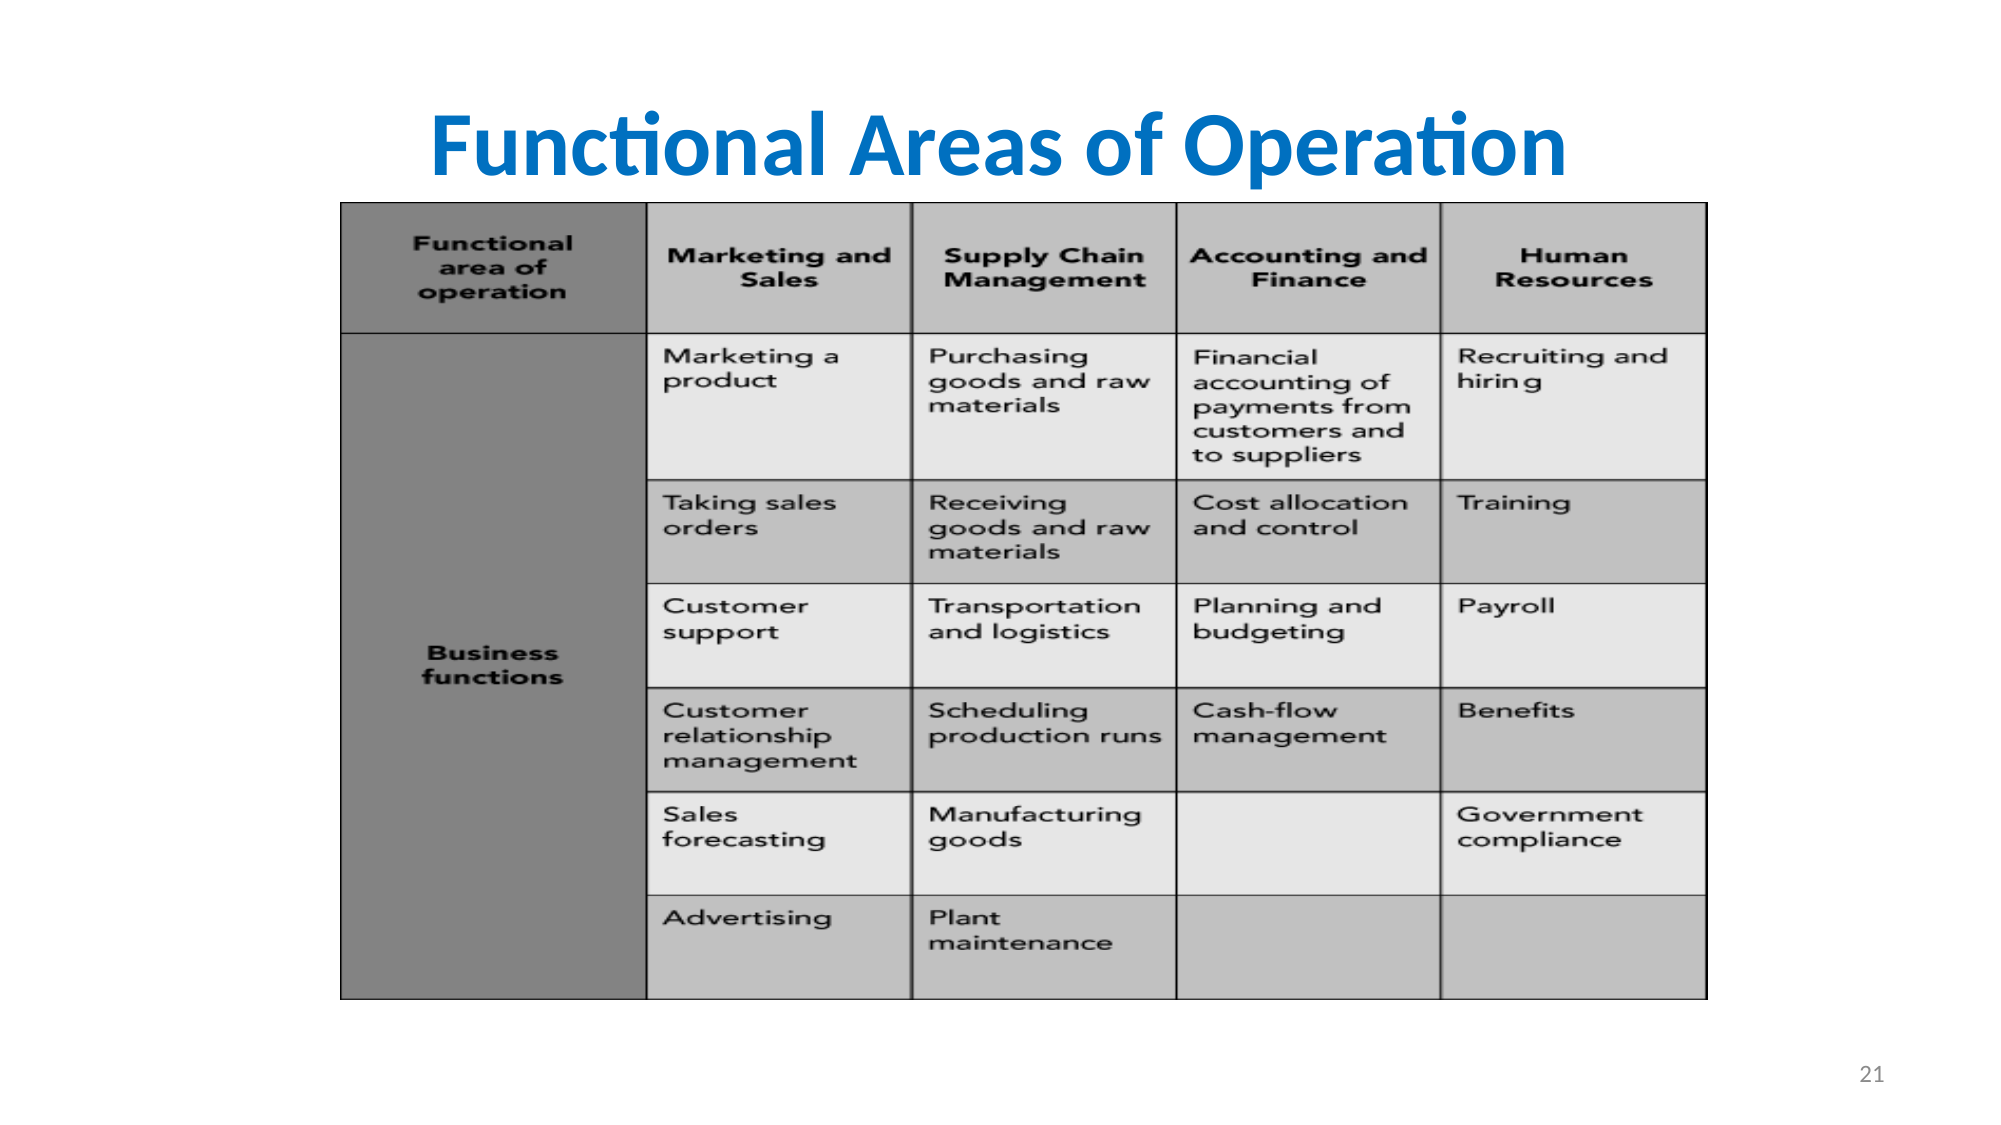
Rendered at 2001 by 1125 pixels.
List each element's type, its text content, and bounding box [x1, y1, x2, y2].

title Functional Areas of Operation [99, 45, 1900, 233]
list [340, 202, 1708, 1001]
slide_number 21 [1433, 1042, 1900, 1103]
